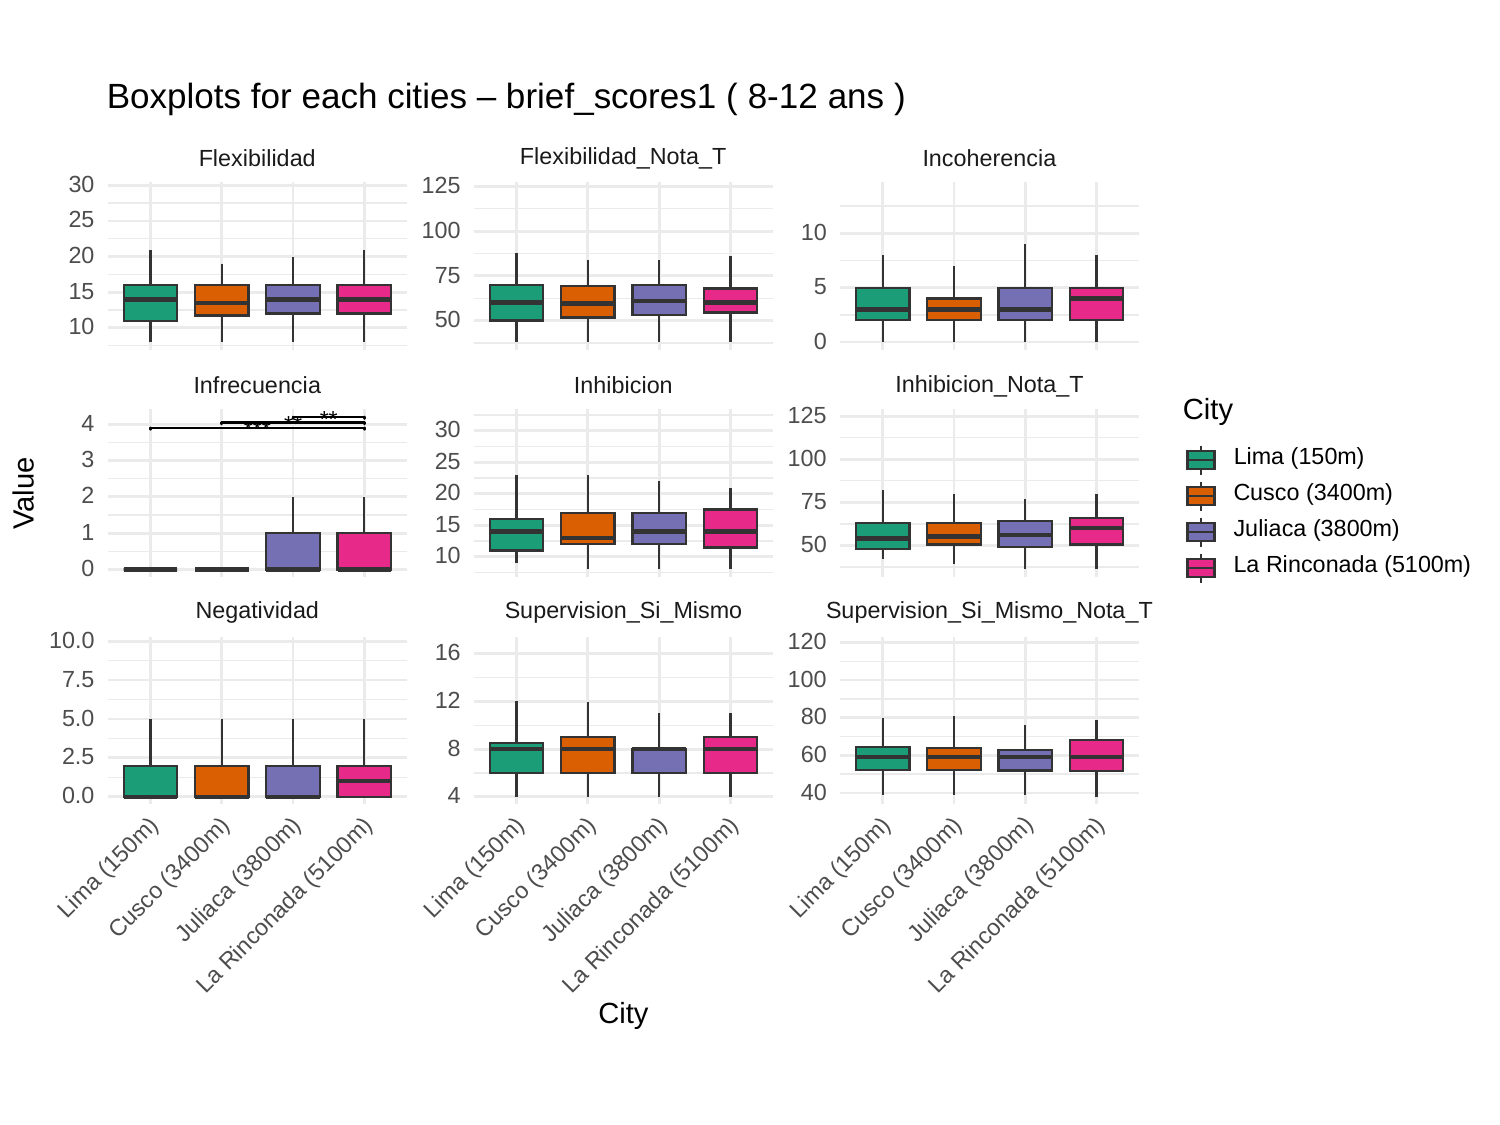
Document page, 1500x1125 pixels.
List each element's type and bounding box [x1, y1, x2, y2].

text_box [0, 74, 1500, 1051]
